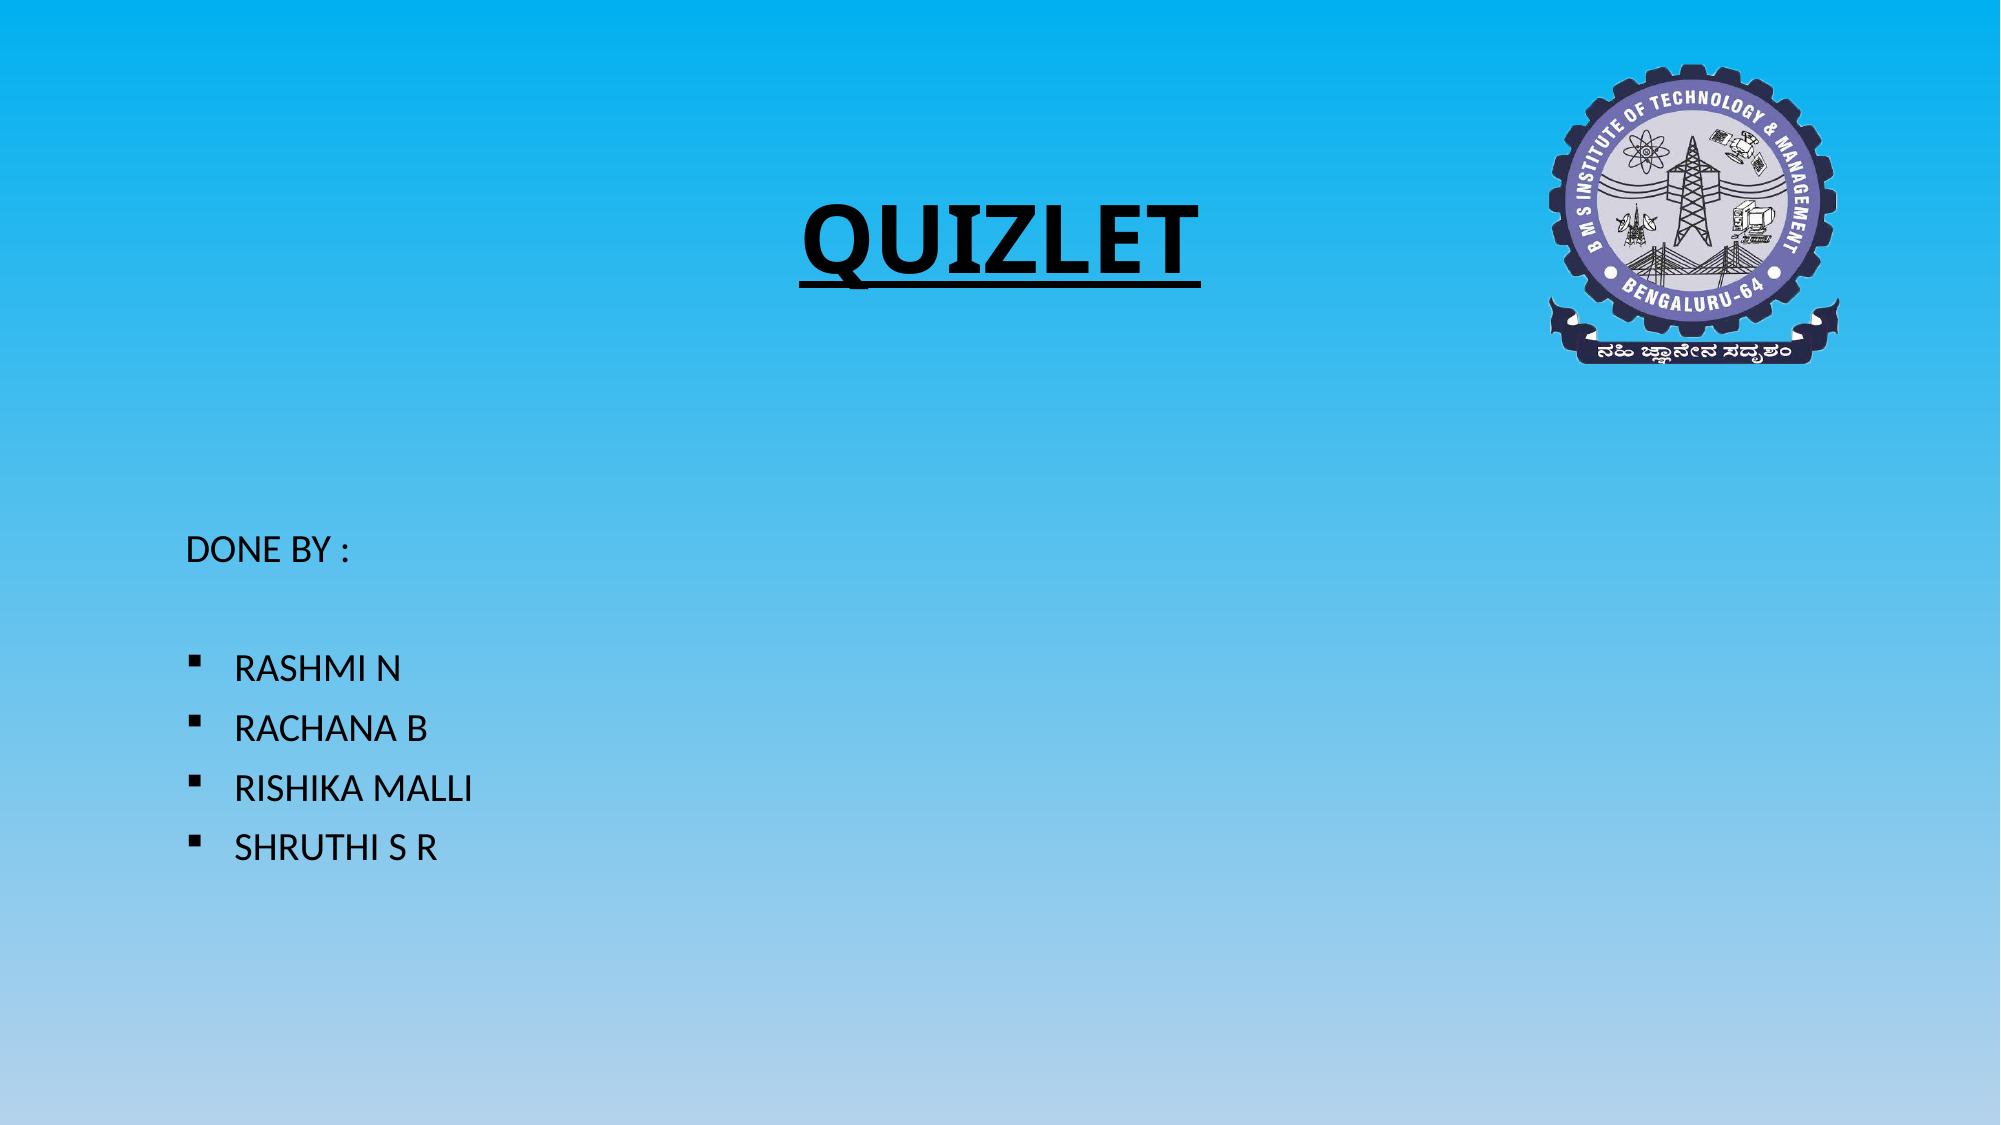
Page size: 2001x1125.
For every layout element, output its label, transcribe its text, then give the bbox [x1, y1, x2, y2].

title QUIZLET [249, 184, 1548, 303]
picture [1548, 65, 1840, 365]
subtitle DONE BY : RASHMI N RACHANA B RISHIKA MALLI SHRUTHI S R [170, 455, 1671, 882]
